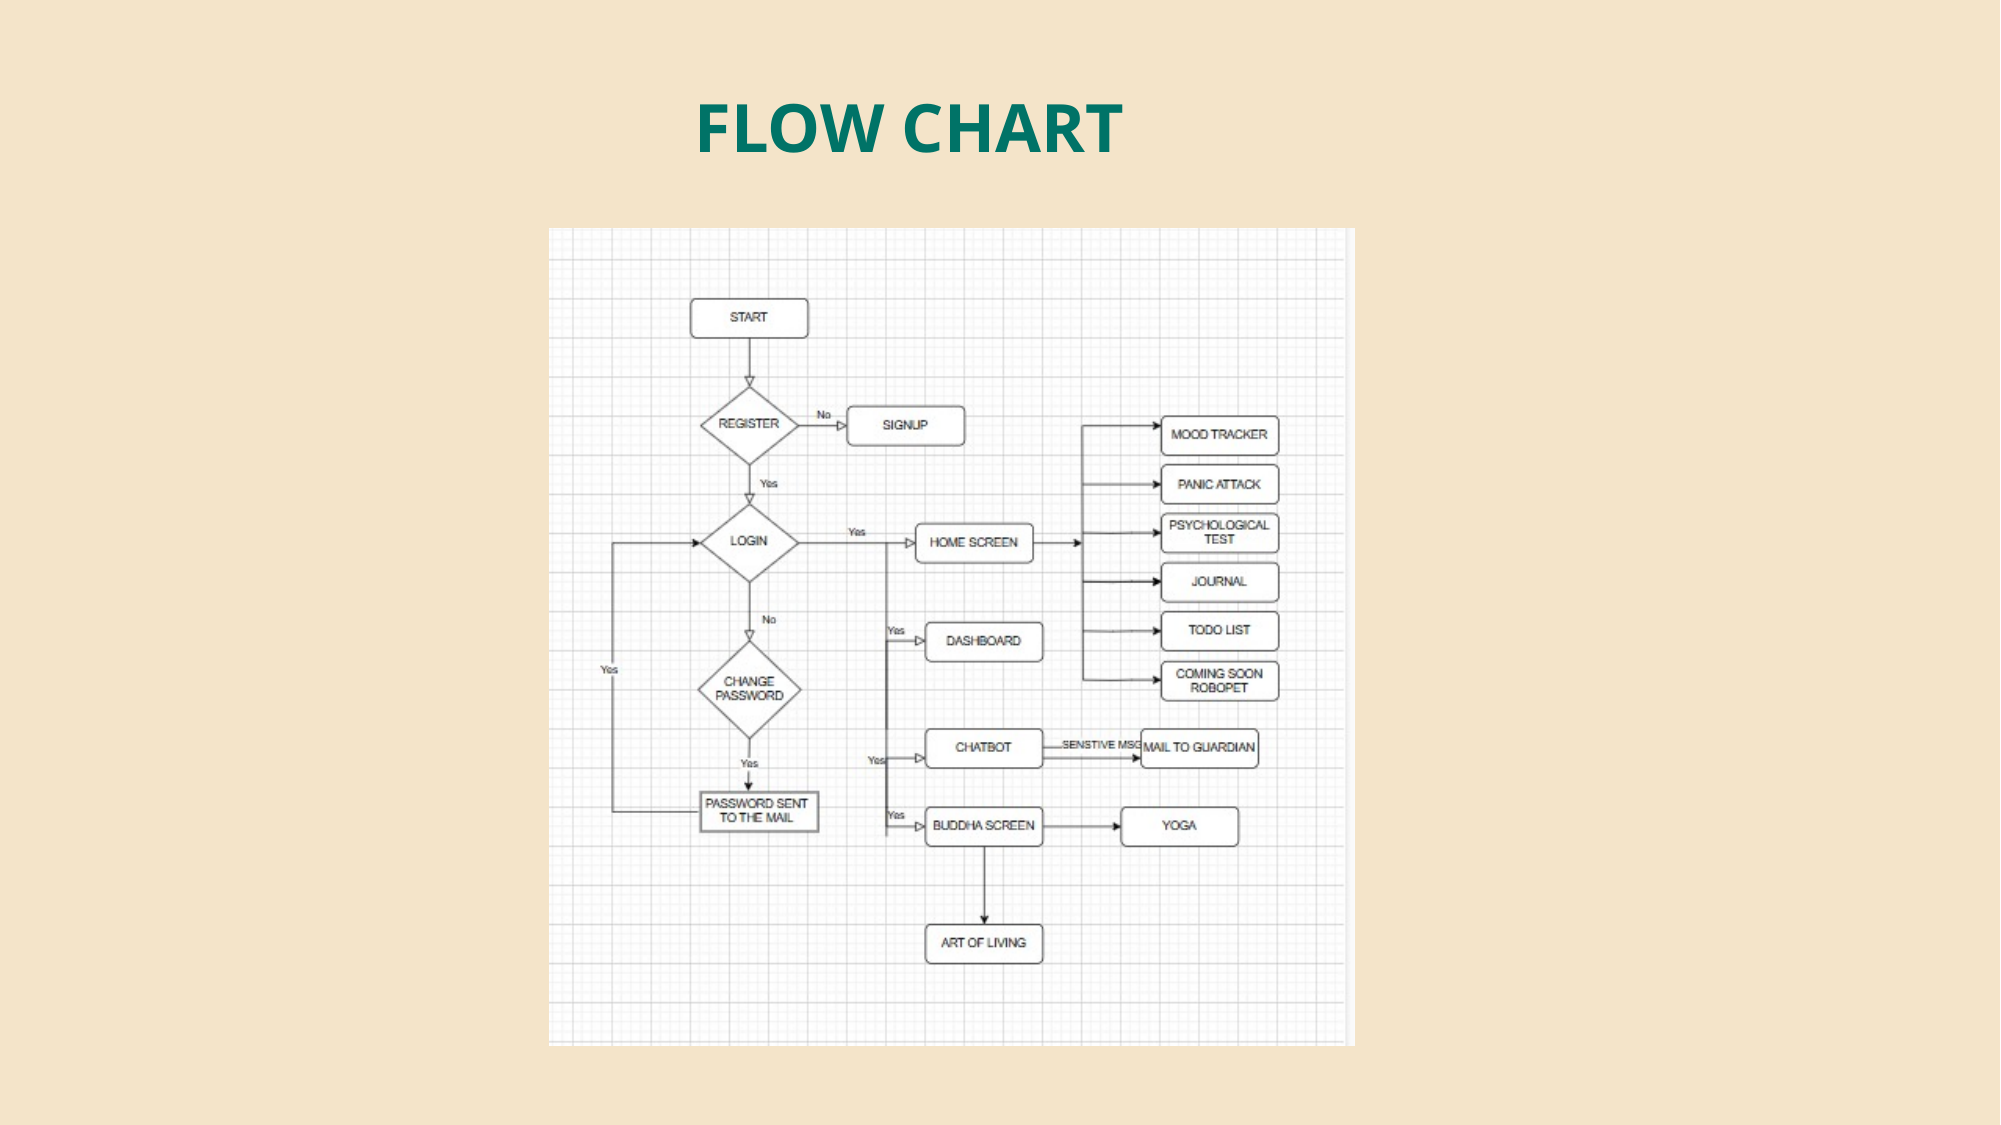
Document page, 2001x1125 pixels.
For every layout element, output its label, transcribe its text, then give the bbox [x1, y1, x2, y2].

text_box FLOW CHART [679, 78, 1680, 174]
picture [549, 228, 1355, 1047]
